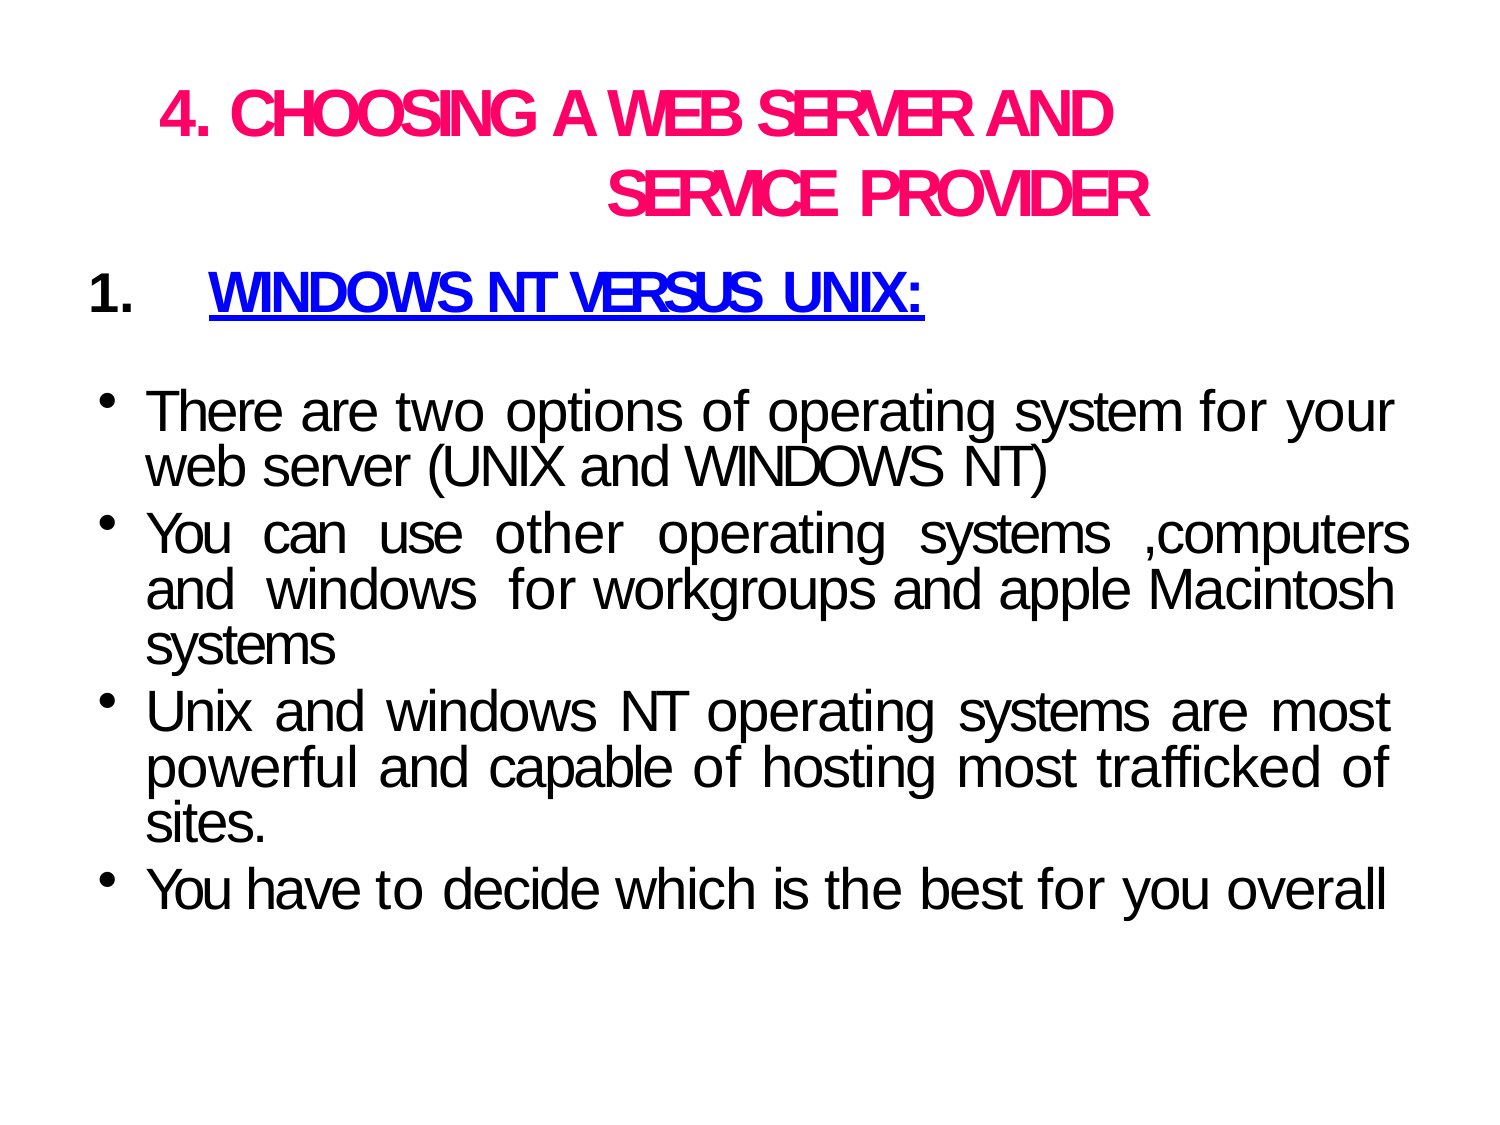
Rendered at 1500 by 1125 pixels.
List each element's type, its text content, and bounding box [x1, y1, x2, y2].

text_box WINDOWS NT VERSUS UNIX: There are two options of operating system for your web server (UNIX and WINDOWS NT) You can use other operating systems ,computers and windows for workgroups and apple Macintosh systems Unix and windows NT operating systems are most powerful and capable of hosting most trafficked of sites. You have to decide which is the best for you overall [86, 251, 1412, 922]
title 4. CHOOSING A WEB SERVER AND SERVICE PROVIDER [158, 65, 1340, 251]
